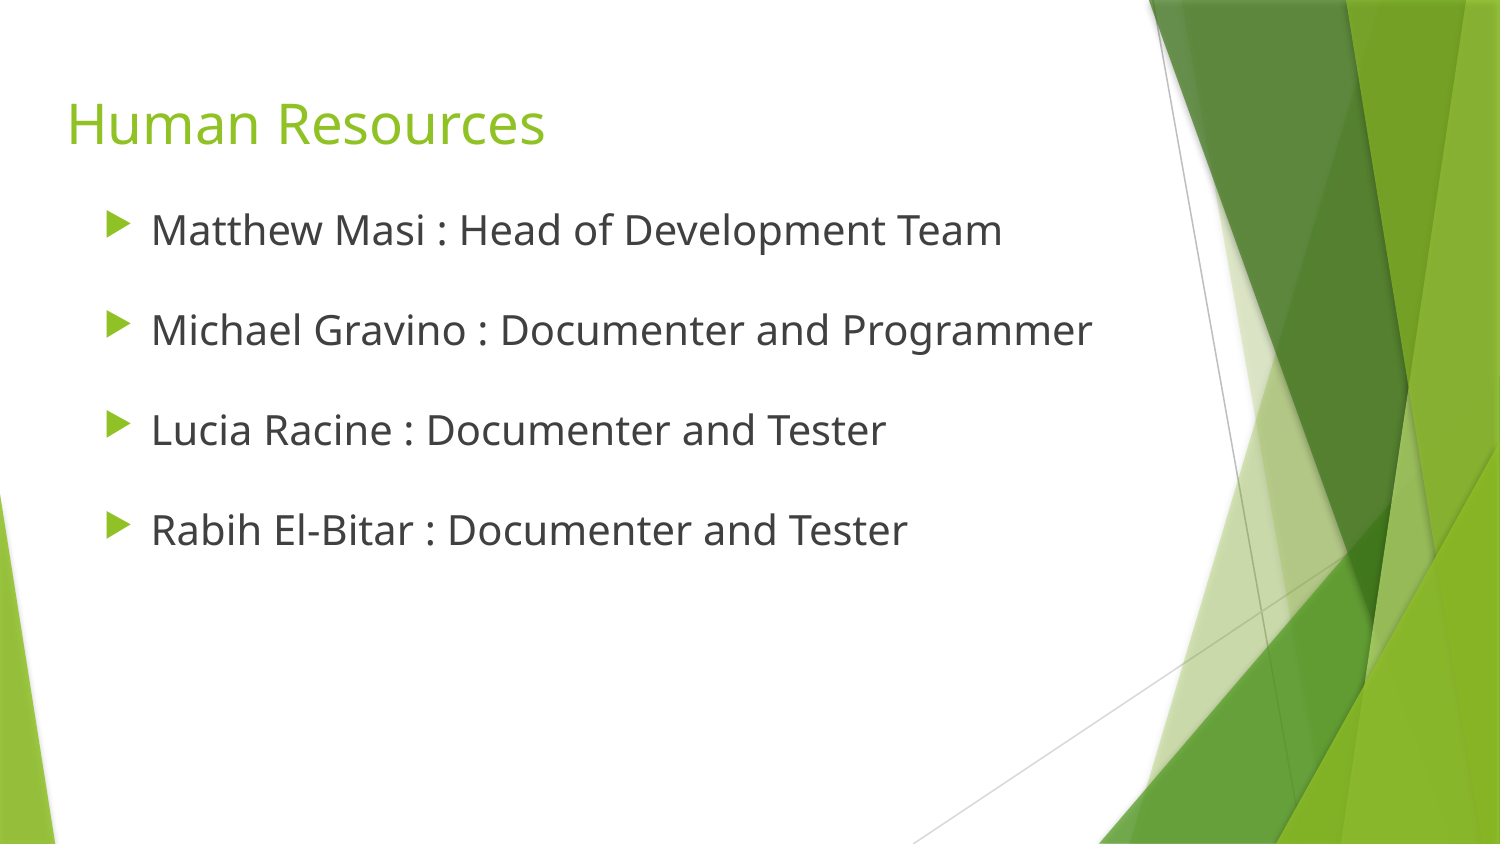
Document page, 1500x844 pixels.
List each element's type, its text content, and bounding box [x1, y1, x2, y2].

title Human Resources [51, 72, 1449, 167]
list Matthew Masi : Head of Development Team Michael Gravino : Documenter and Programmer Lucia Racine : Documenter and Tester Rabih El-Bitar : Documenter and Tester [51, 189, 1449, 750]
